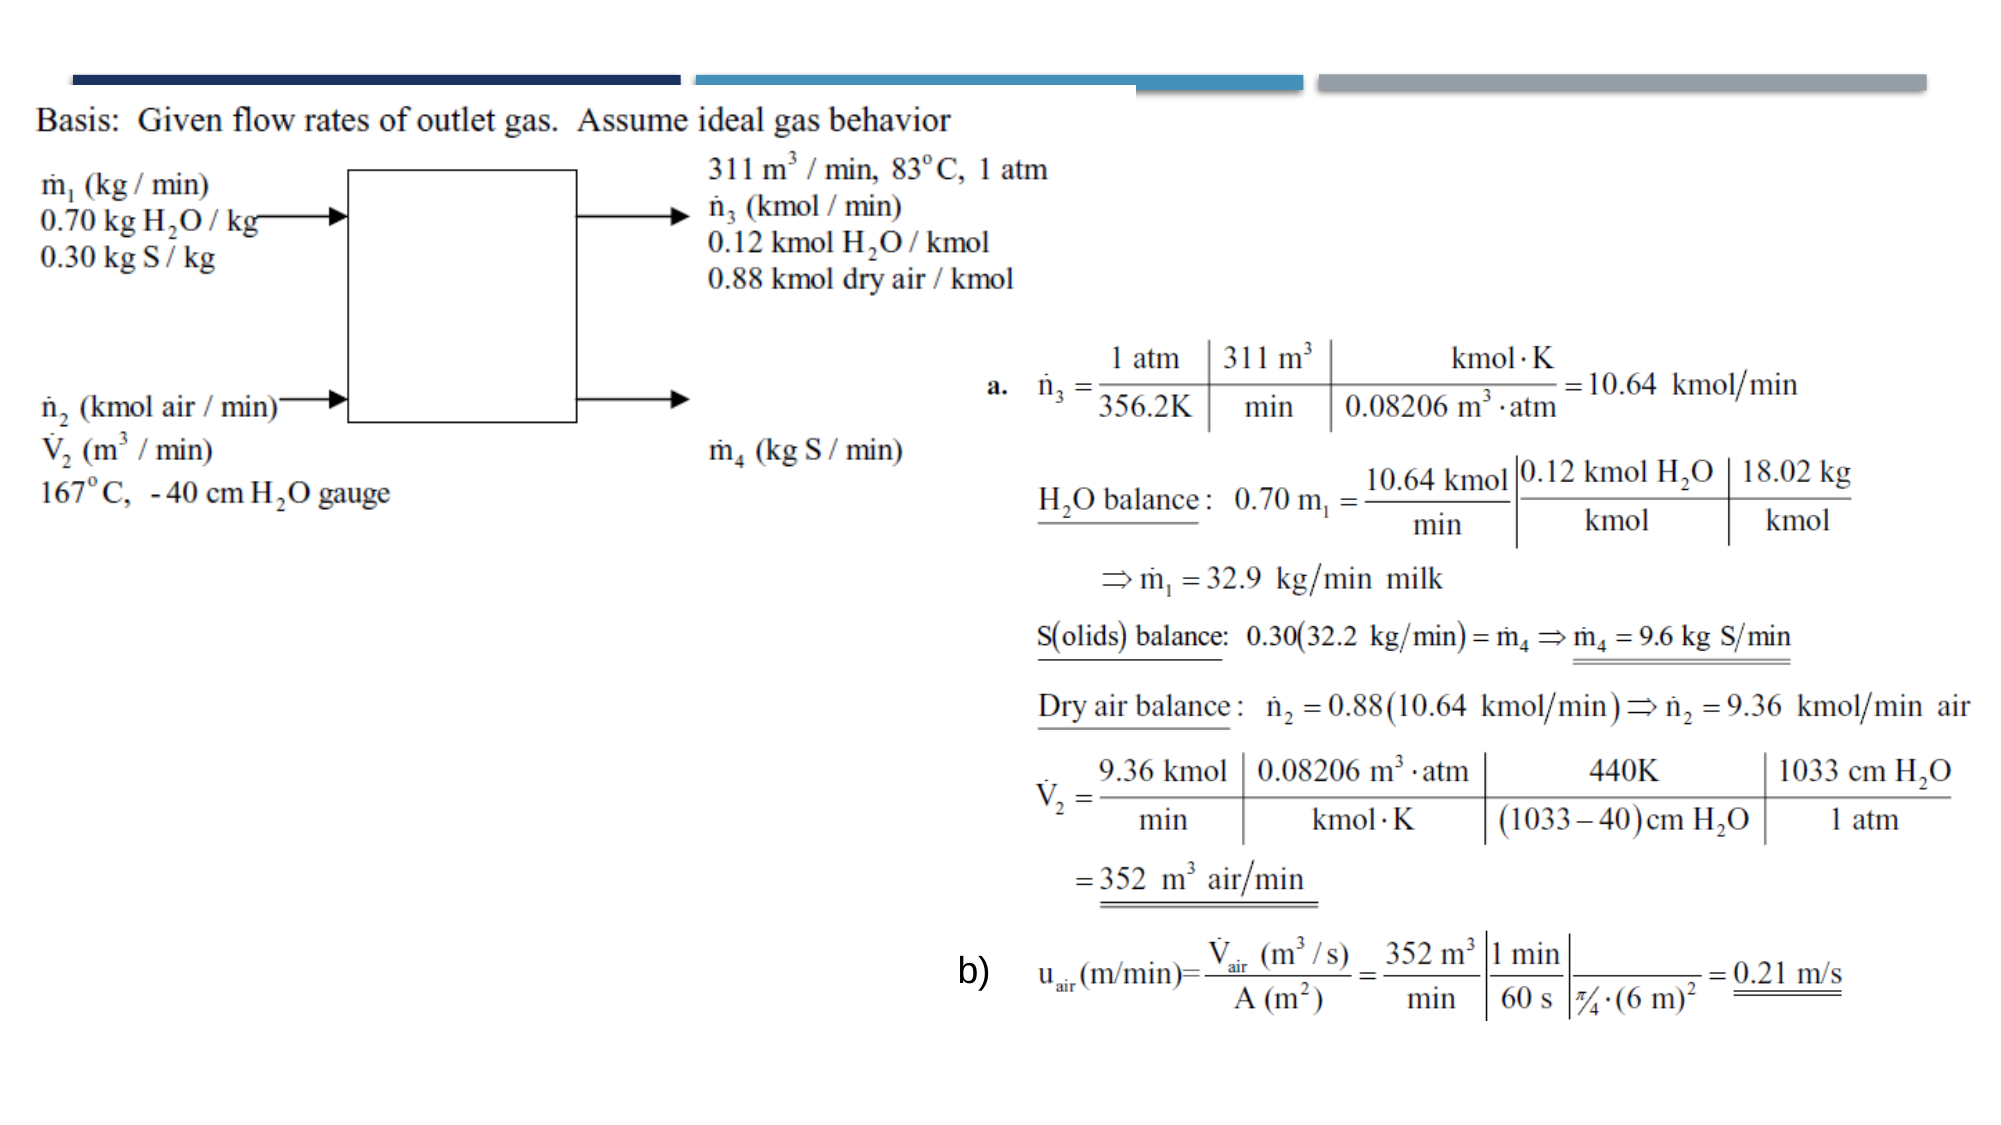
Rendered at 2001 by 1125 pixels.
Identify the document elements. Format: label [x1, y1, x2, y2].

picture [23, 84, 2000, 1022]
